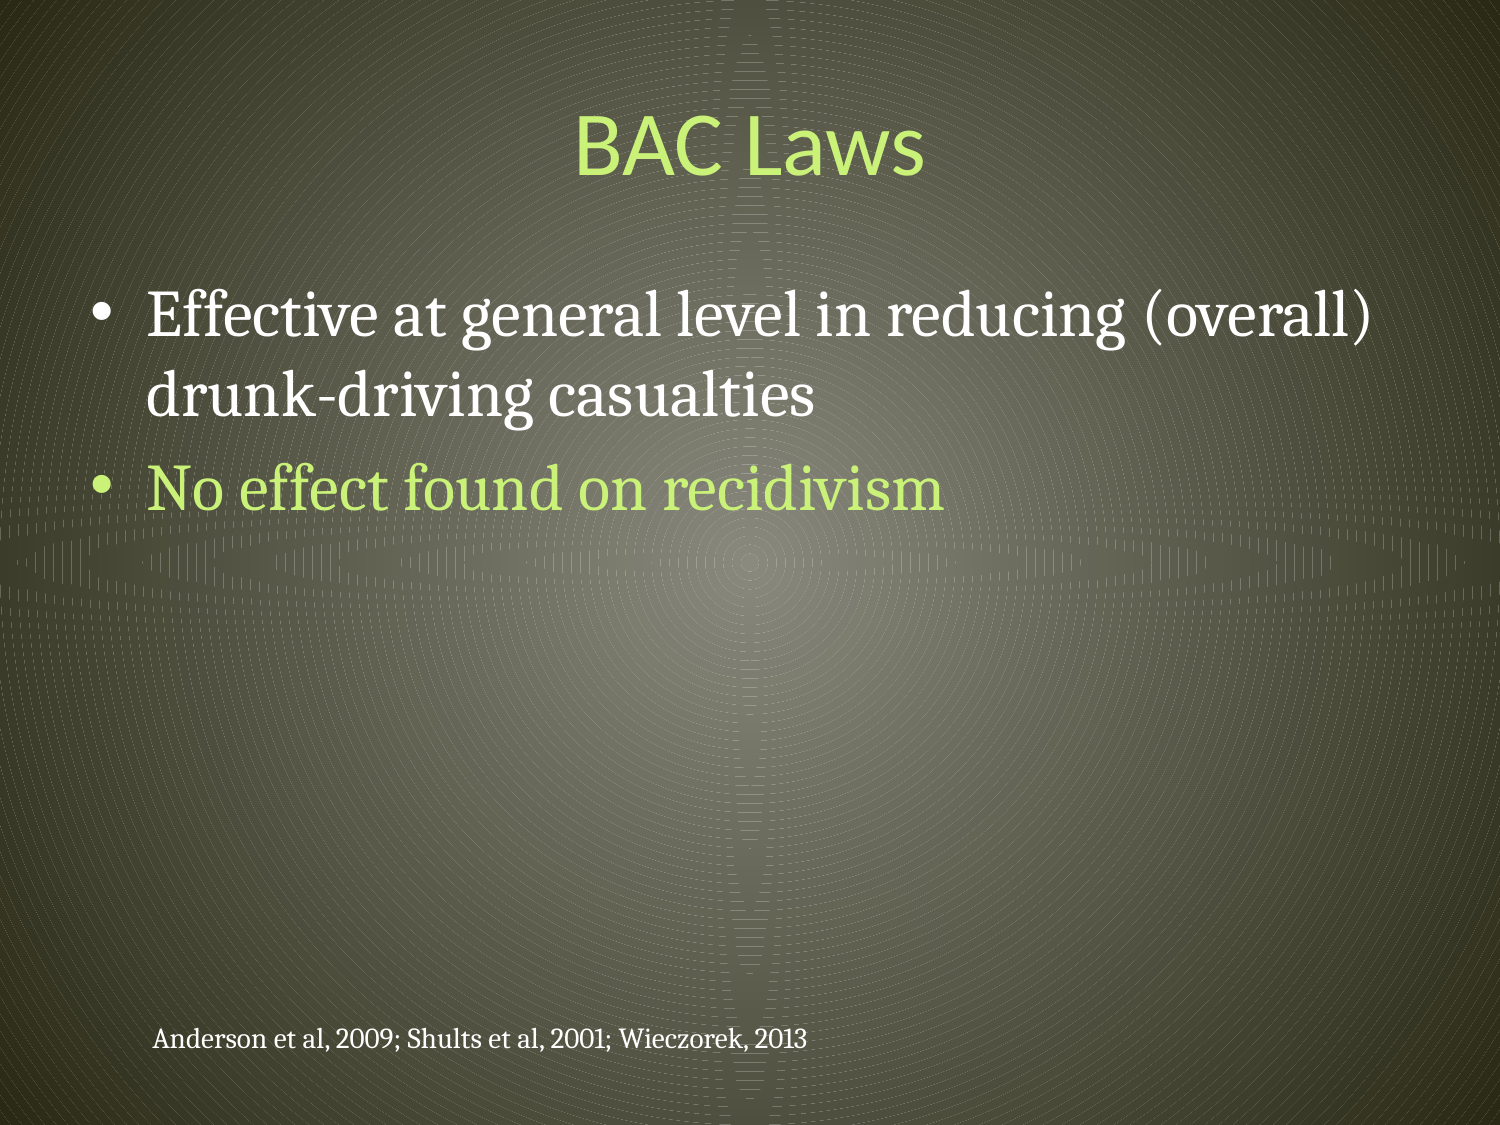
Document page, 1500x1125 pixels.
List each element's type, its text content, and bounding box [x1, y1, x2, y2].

list Effective at general level in reducing (overall) drunk-driving casualties No effect found on recidivism [75, 262, 1425, 1005]
title BAC Laws [75, 45, 1425, 233]
text_box Anderson et al, 2009; Shults et al, 2001; Wieczorek, 2013 [137, 1012, 1388, 1063]
